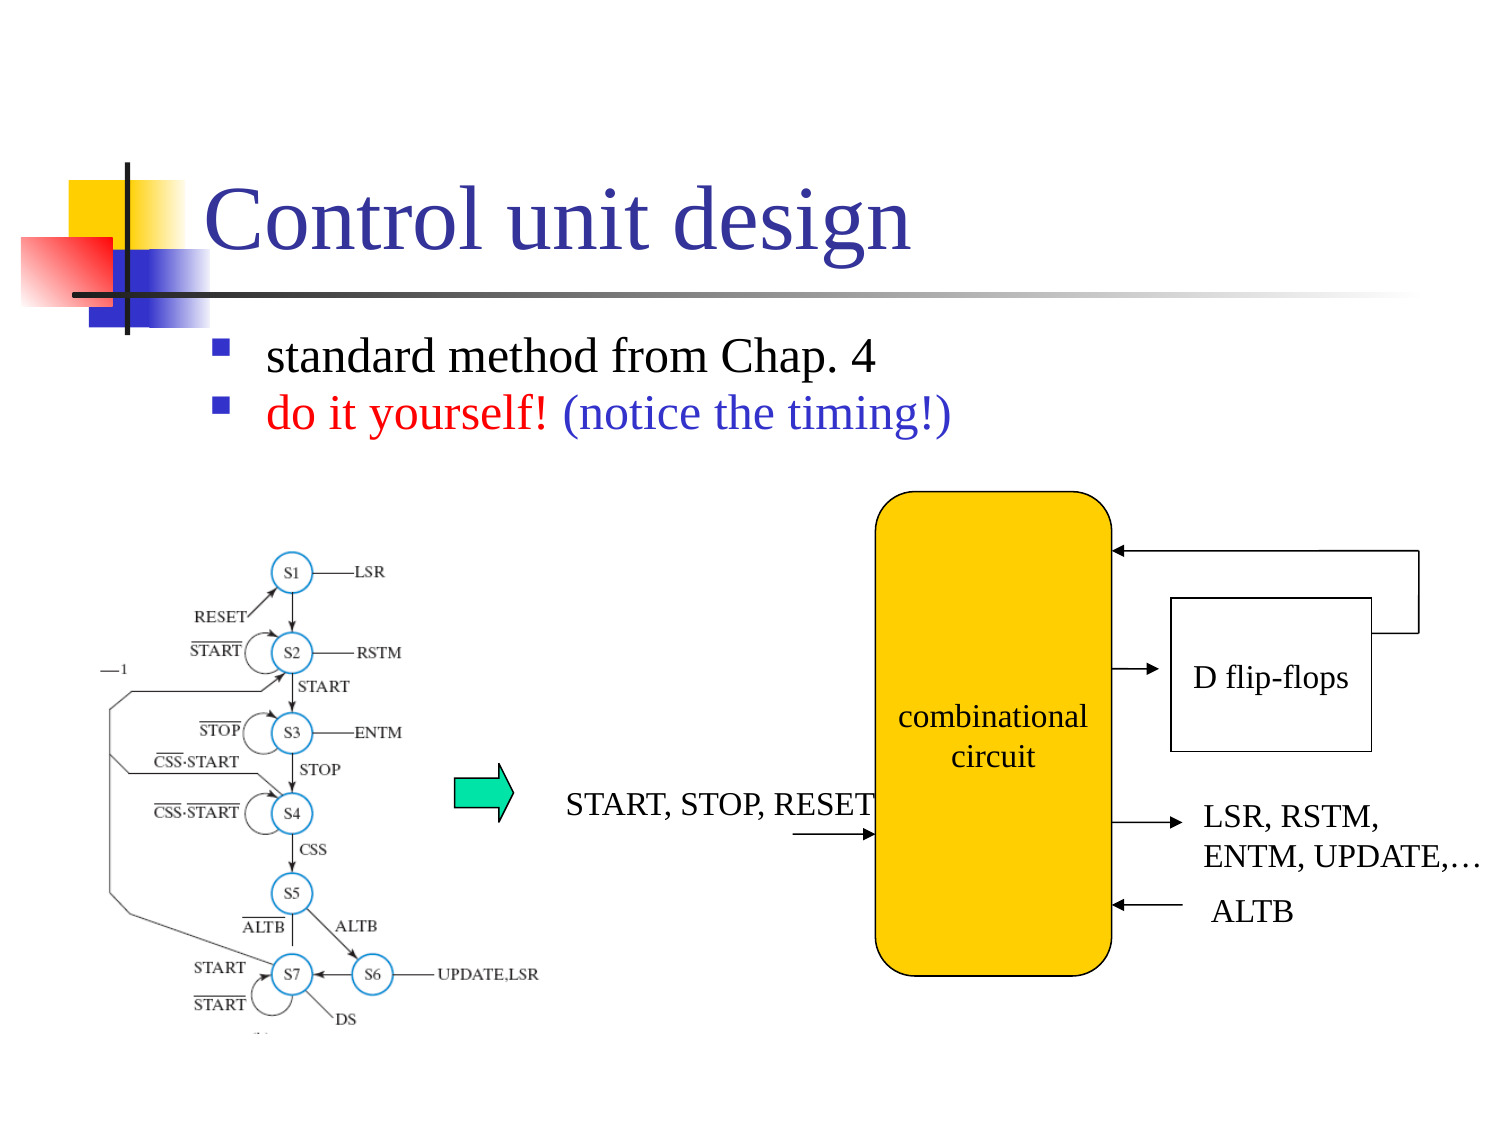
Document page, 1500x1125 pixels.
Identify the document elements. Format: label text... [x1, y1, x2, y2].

picture [99, 538, 544, 1034]
title Control unit design [188, 35, 1468, 275]
list standard method from Chap. 4 do it yourself! (notice the timing!) [194, 326, 1470, 457]
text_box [544, 491, 1500, 977]
